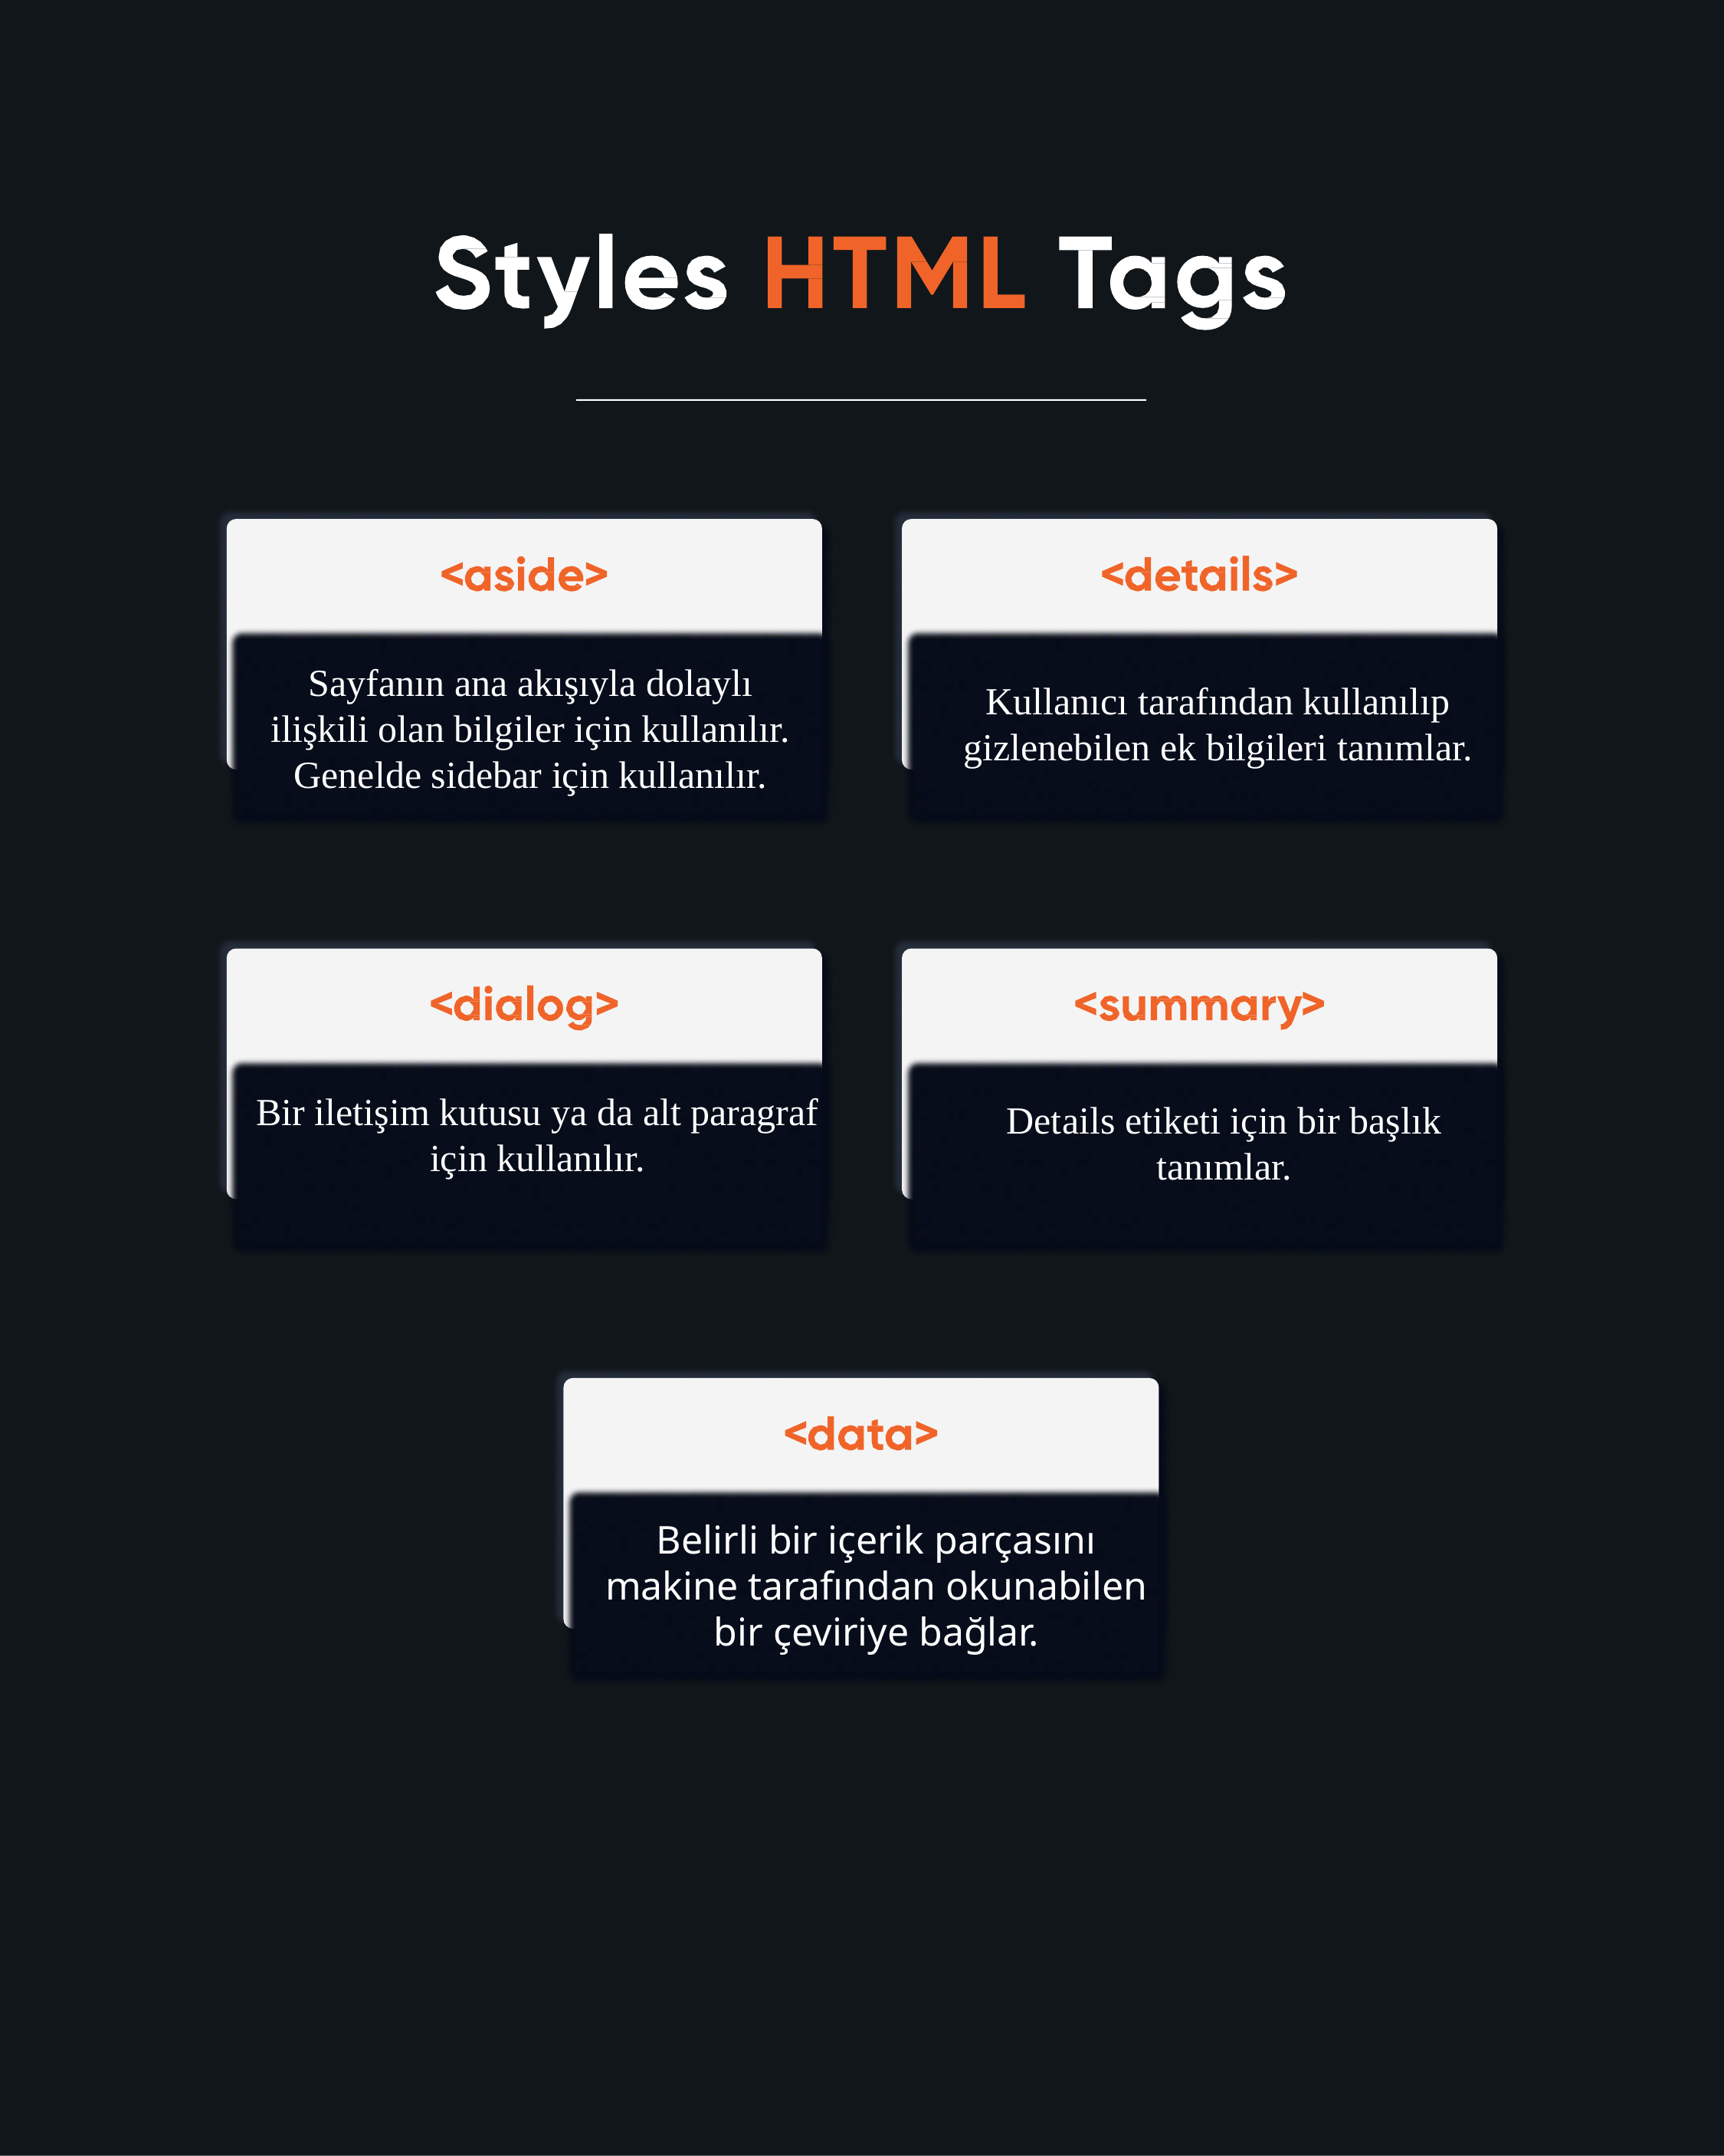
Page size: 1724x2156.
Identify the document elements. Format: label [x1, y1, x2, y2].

text_box [889, 506, 1511, 829]
text_box [213, 506, 835, 829]
text_box [213, 935, 835, 1258]
text_box [435, 233, 1286, 330]
text_box [550, 1364, 1172, 1688]
text_box [889, 935, 1511, 1258]
